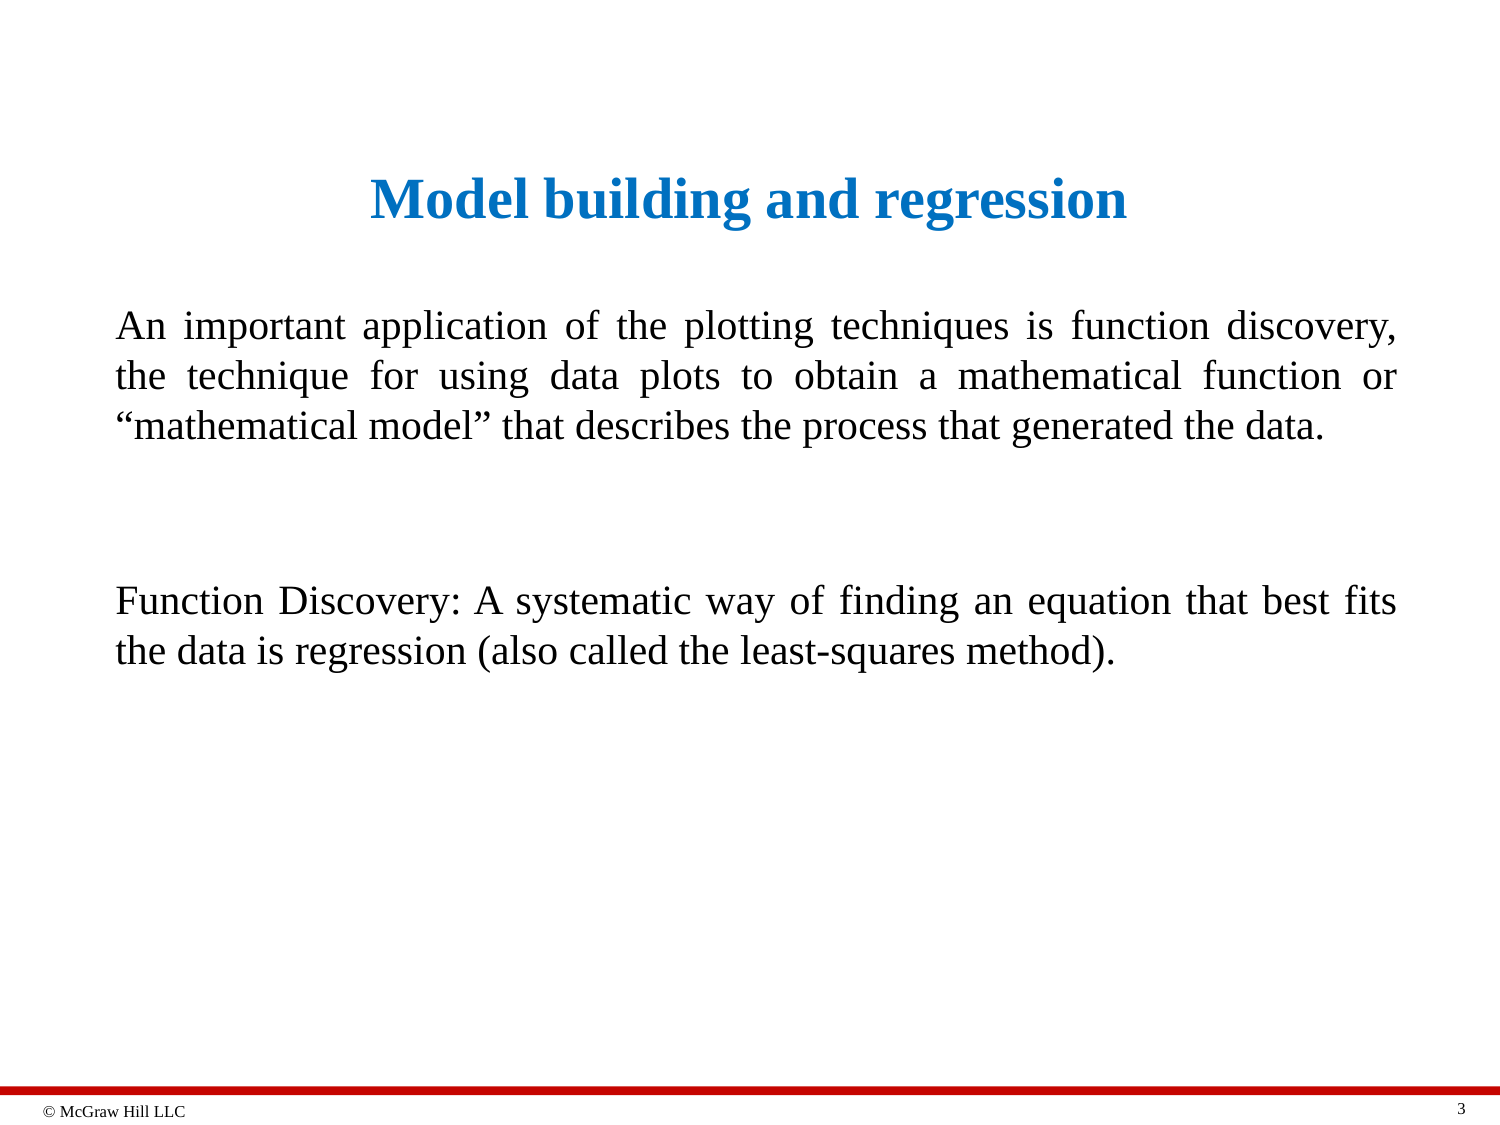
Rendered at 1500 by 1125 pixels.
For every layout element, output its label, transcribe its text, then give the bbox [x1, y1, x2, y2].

text_box Model building and regression [86, 152, 1414, 238]
text_box An important application of the plotting techniques is function discovery, the technique for using data plots to obtain a mathematical function or “mathematical model” that describes the process that generated the data. Function Discovery: A systematic way of finding an equation that best fits the data is regression (also called the least-squares method). [100, 290, 1414, 903]
slide_number 3 [1415, 1094, 1474, 1122]
